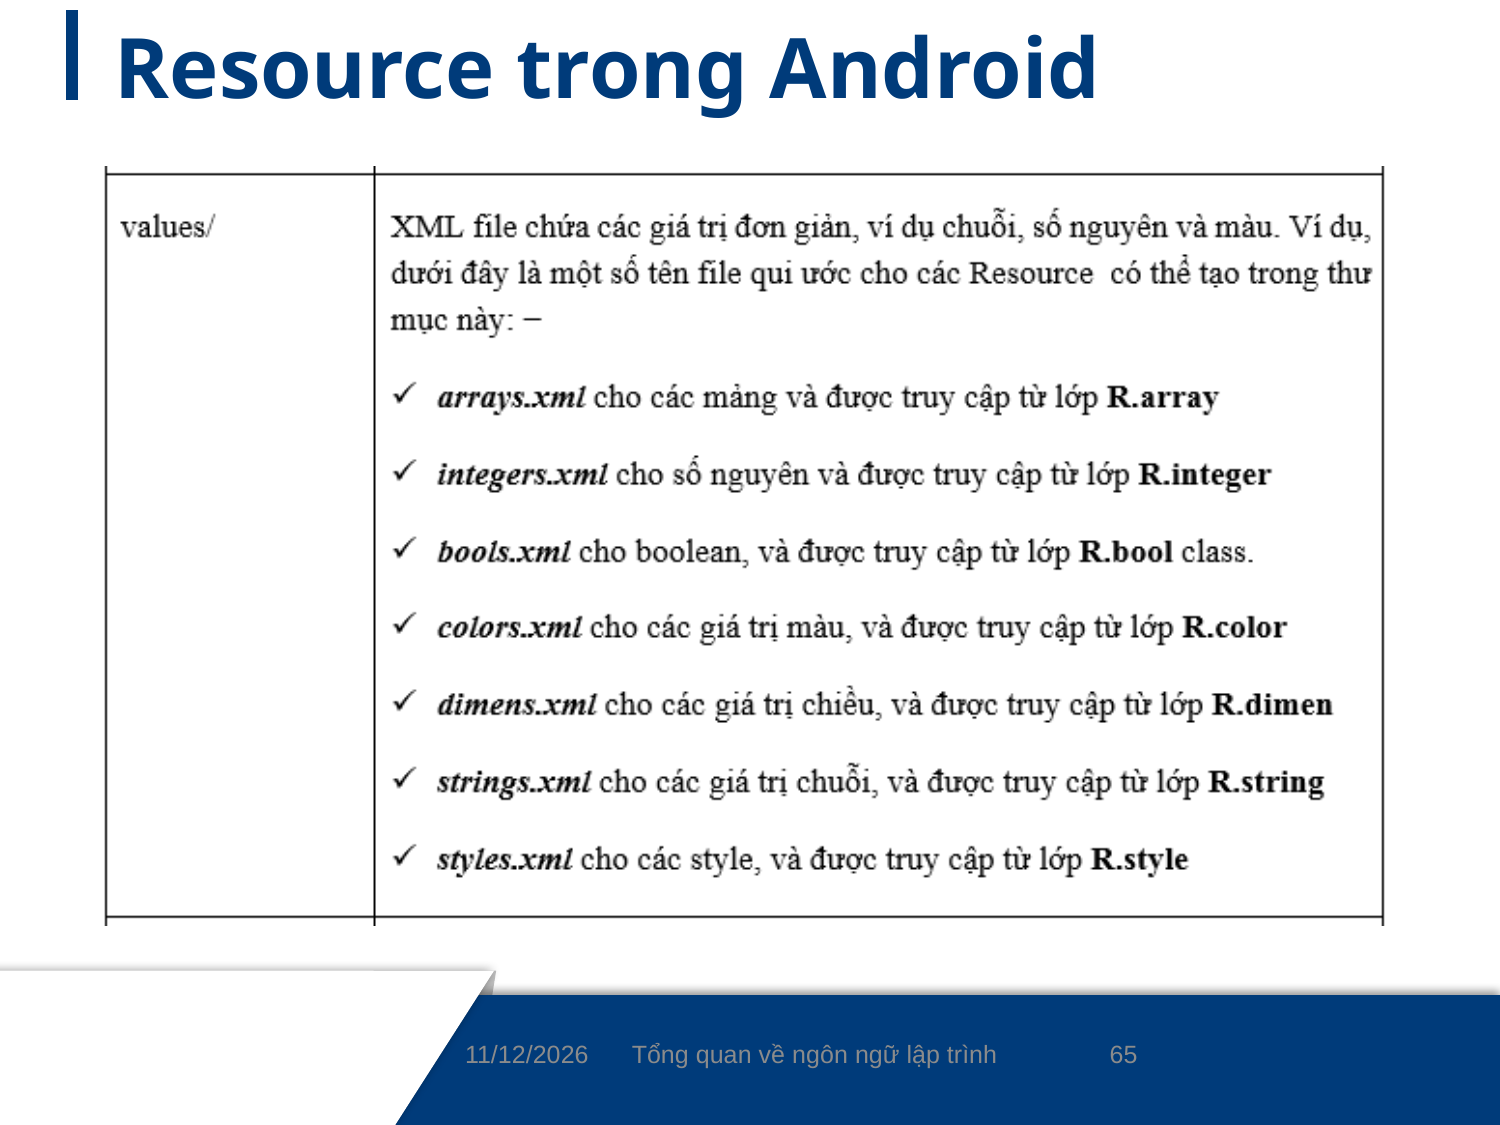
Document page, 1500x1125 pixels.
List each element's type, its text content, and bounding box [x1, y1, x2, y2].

title Resource trong Android [99, 5, 1394, 138]
footer Tổng quan về ngôn ngữ lập trình [561, 1023, 815, 1084]
picture [92, 166, 1394, 926]
slide_number 65 [815, 1023, 1153, 1084]
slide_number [450, 1023, 561, 1084]
